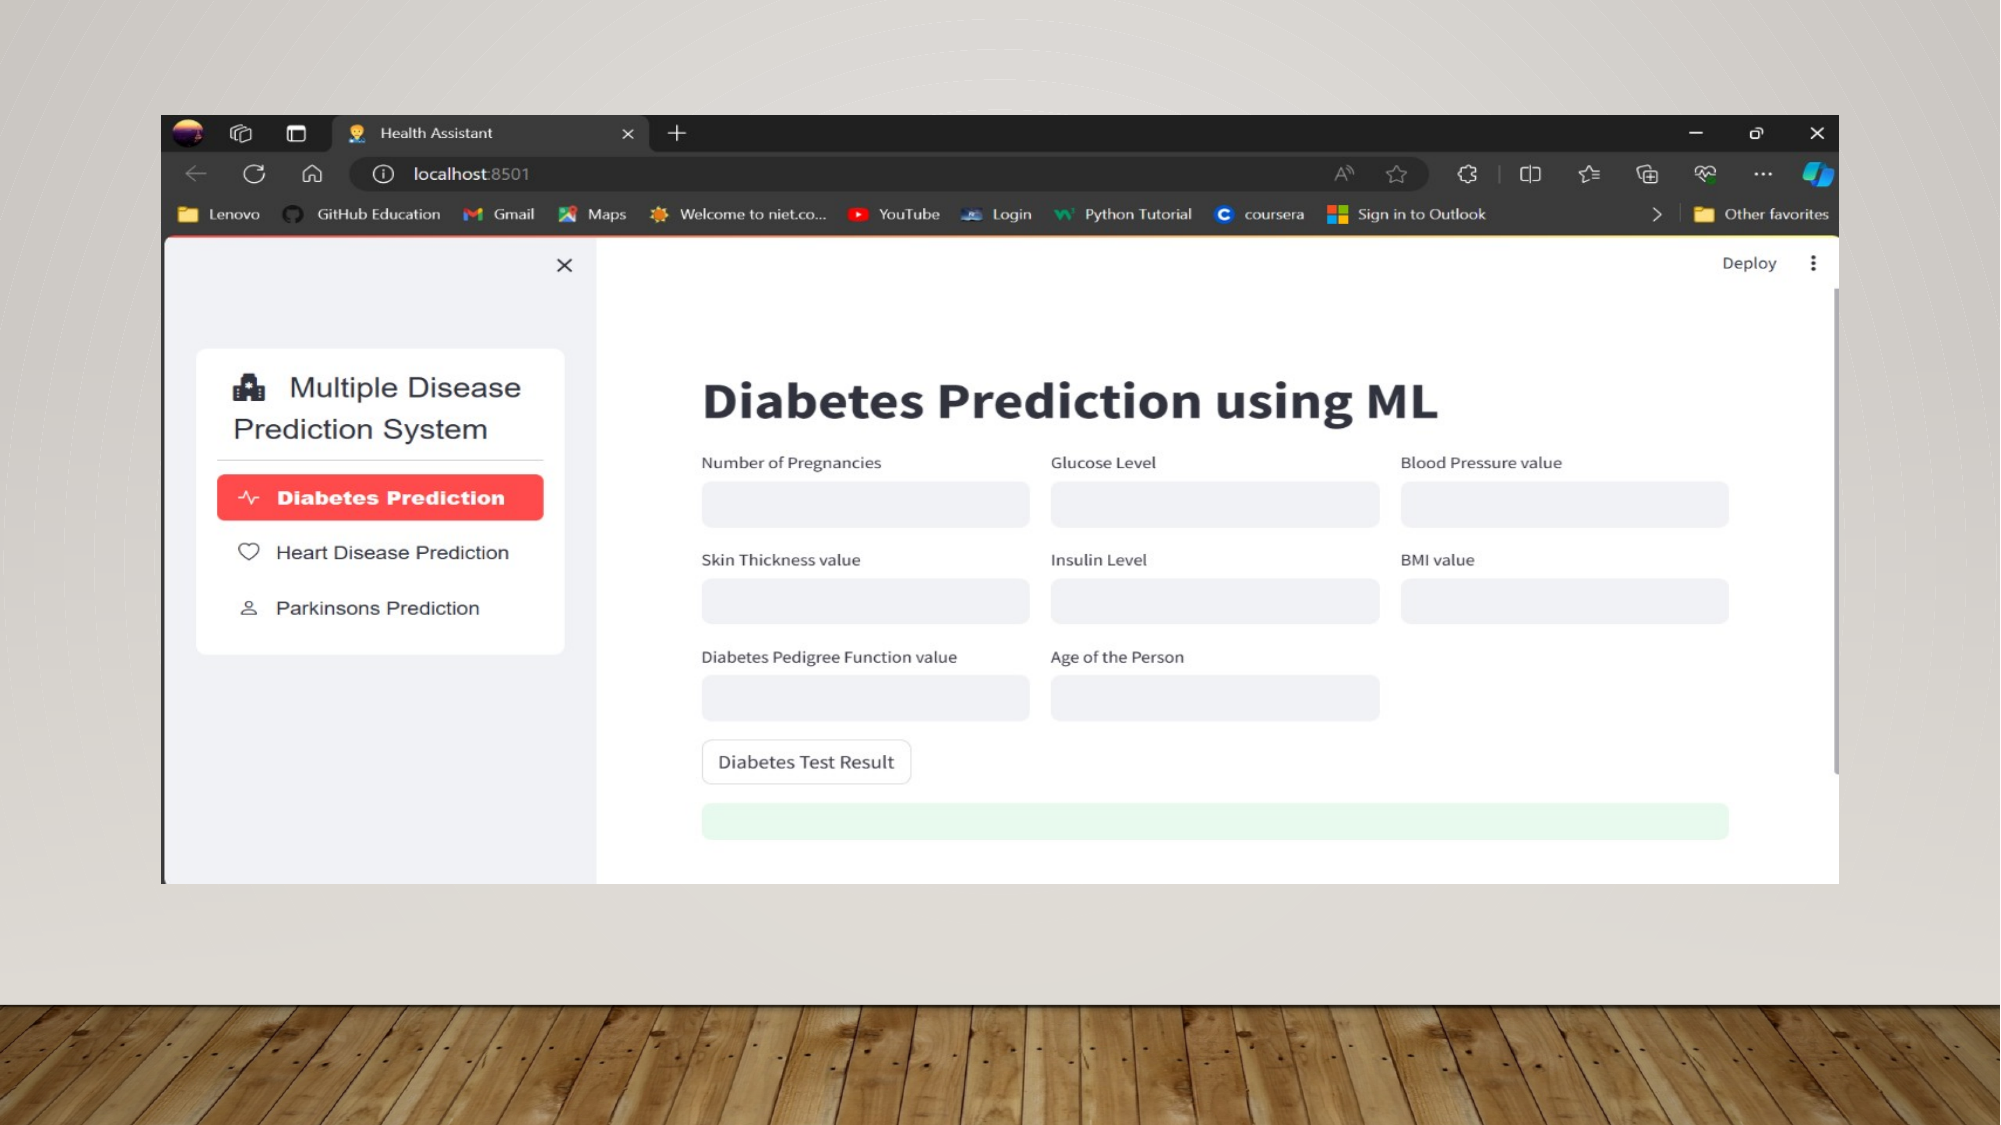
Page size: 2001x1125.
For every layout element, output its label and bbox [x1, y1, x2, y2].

picture [0, 1005, 2000, 1125]
picture [161, 115, 1839, 885]
